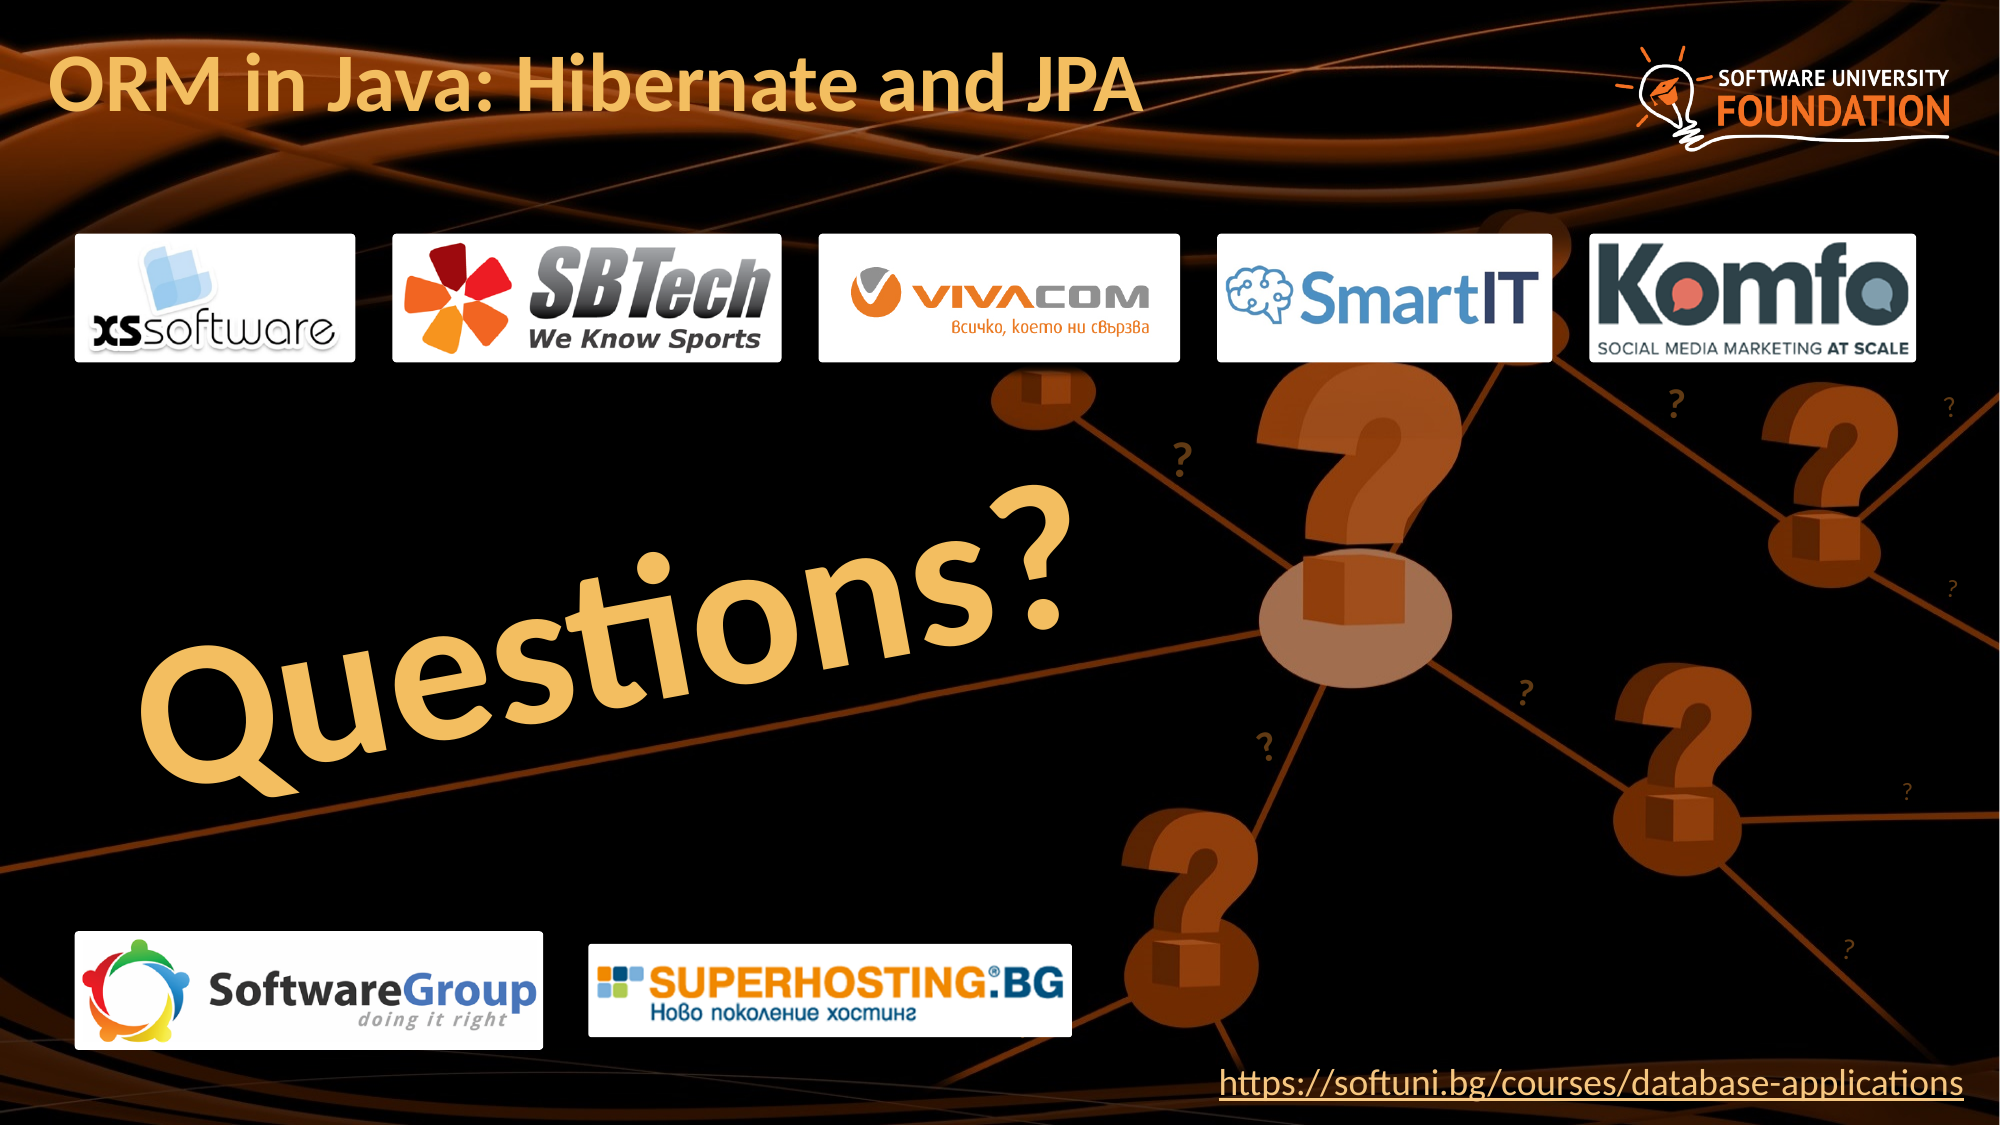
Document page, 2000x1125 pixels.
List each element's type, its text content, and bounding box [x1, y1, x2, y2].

title ORM in Java: Hibernate and JPA [30, 19, 1595, 150]
picture [0, 0, 2000, 1125]
list https://softuni.bg/courses/database-applications [250, 1050, 1971, 1110]
